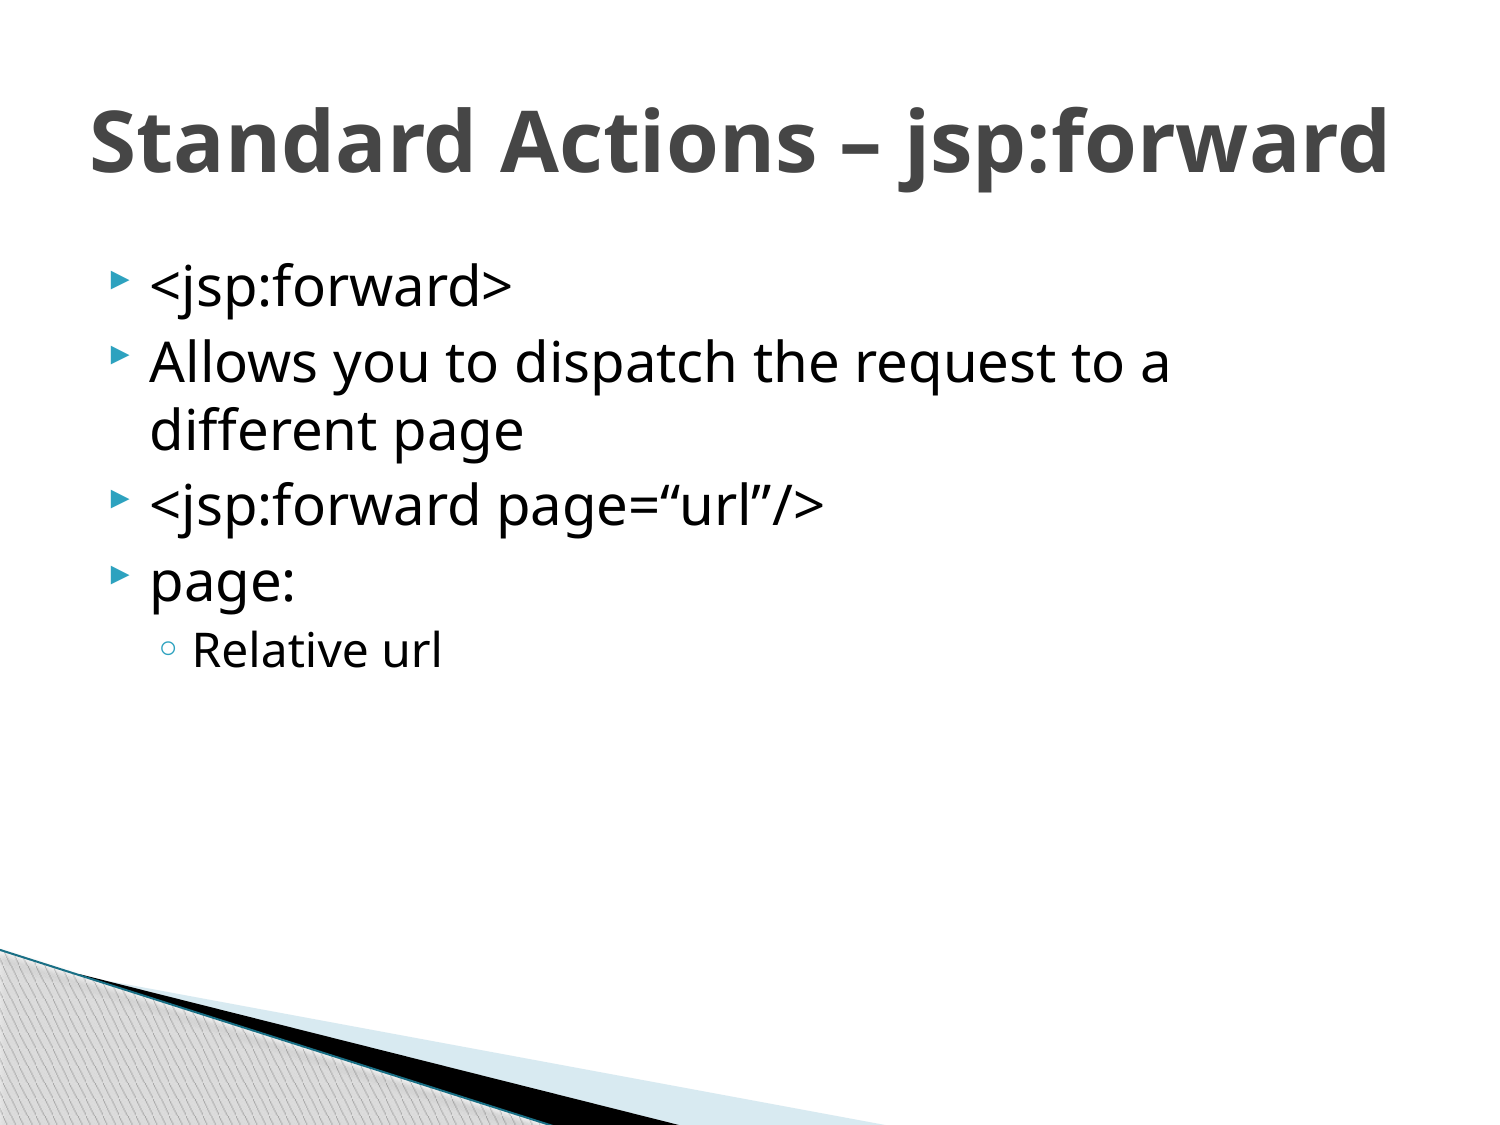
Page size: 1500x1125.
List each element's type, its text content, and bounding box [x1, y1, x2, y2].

list <jsp:forward> Allows you to dispatch the request to a different page <jsp:forward page=“url”/> page: Relative url [75, 243, 1425, 986]
title Standard Actions – jsp:forward [75, 45, 1425, 233]
